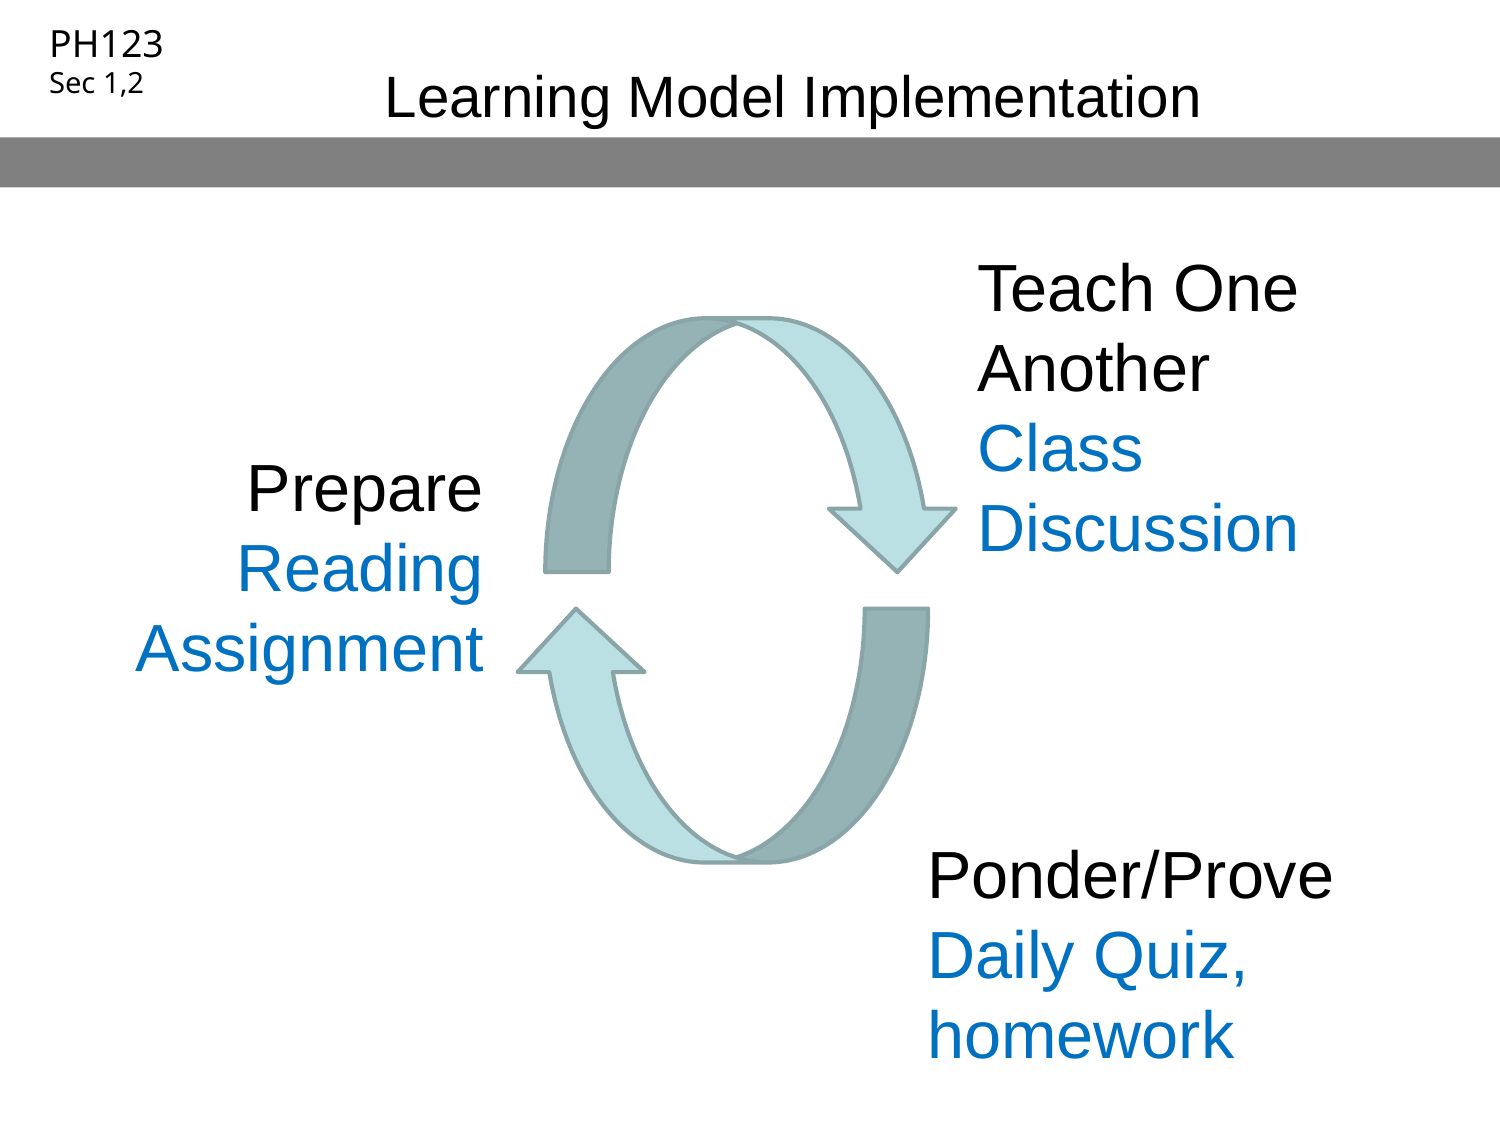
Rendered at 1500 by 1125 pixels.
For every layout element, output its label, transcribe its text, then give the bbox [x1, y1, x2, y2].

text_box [37, 237, 1401, 1083]
title Learning Model Implementation [262, 0, 1326, 188]
